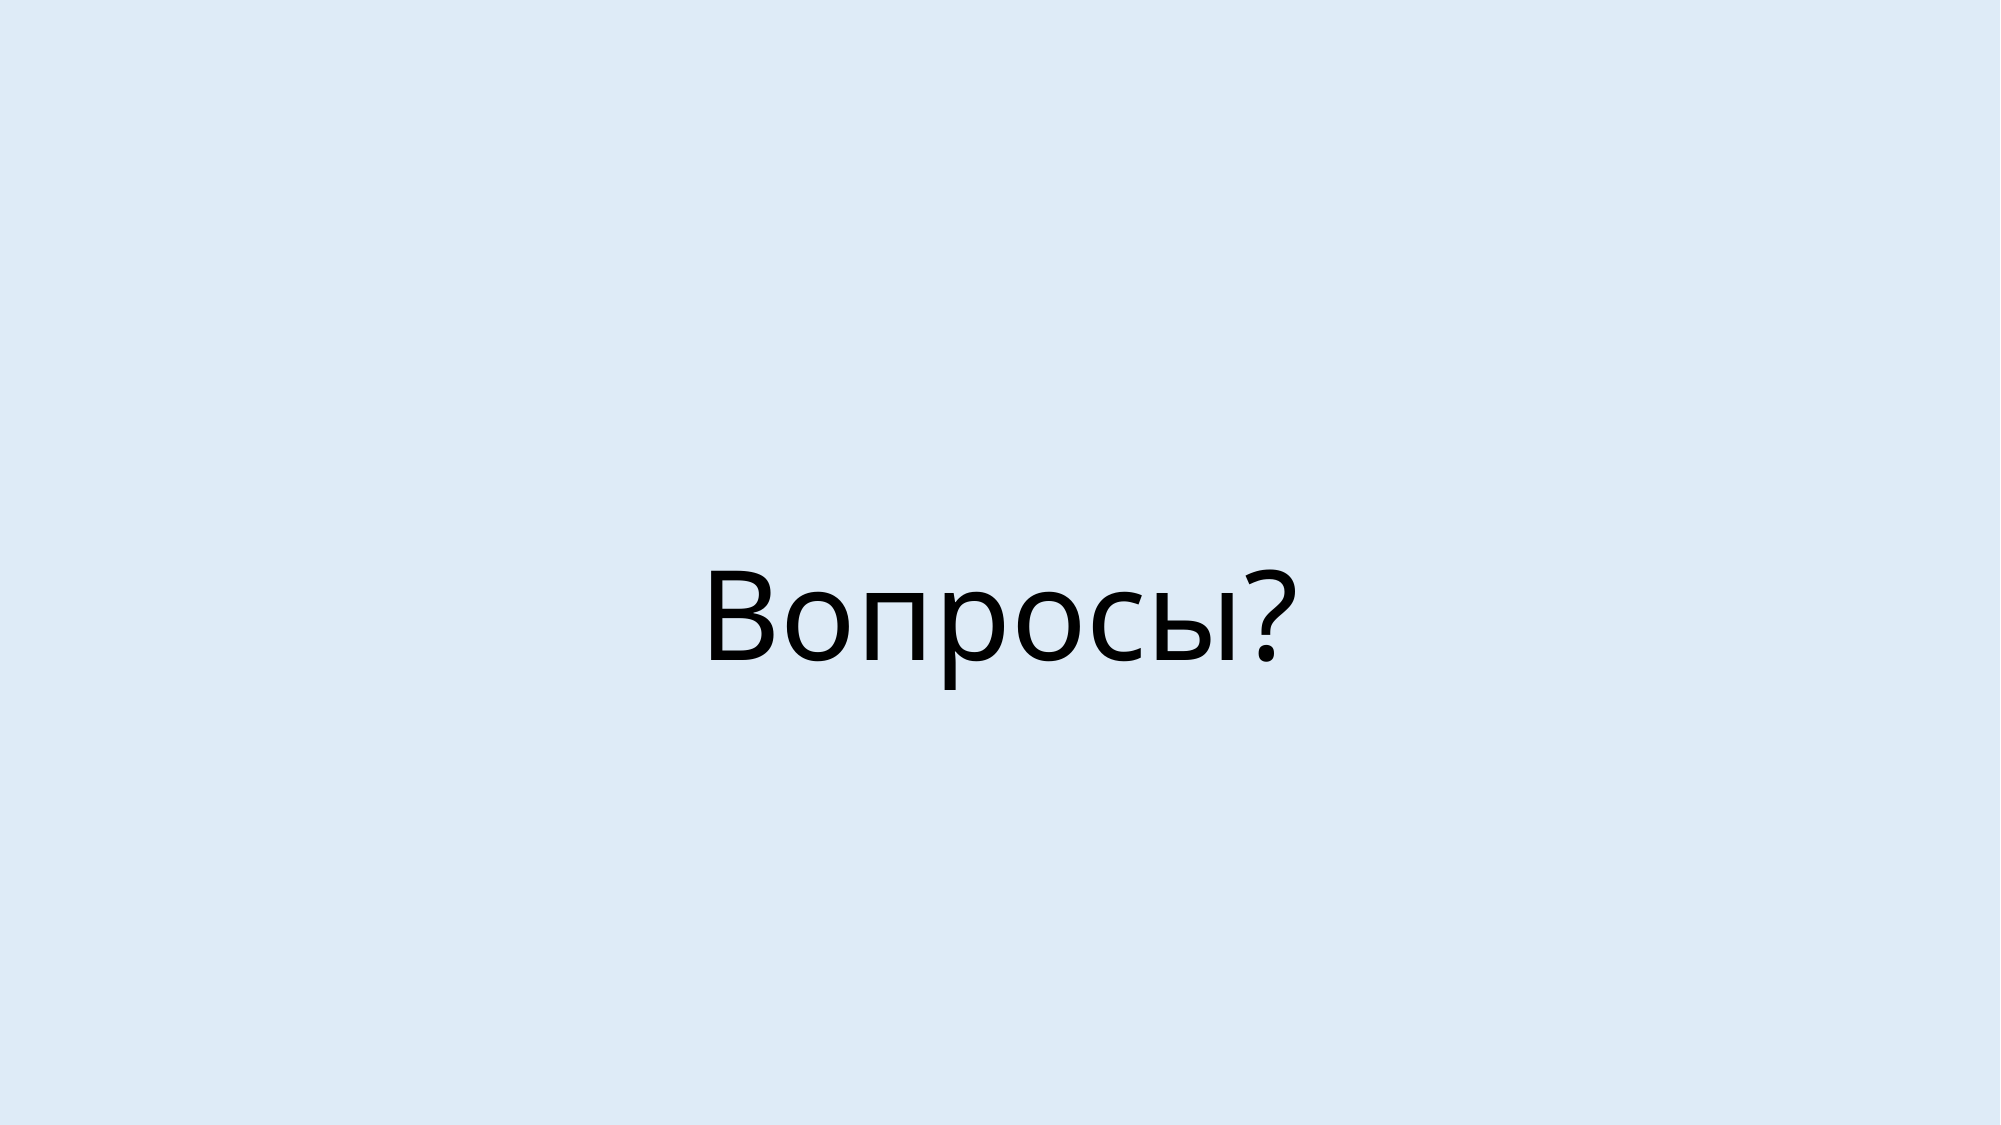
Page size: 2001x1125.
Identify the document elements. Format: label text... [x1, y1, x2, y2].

title Вопросы? [136, 280, 1862, 696]
